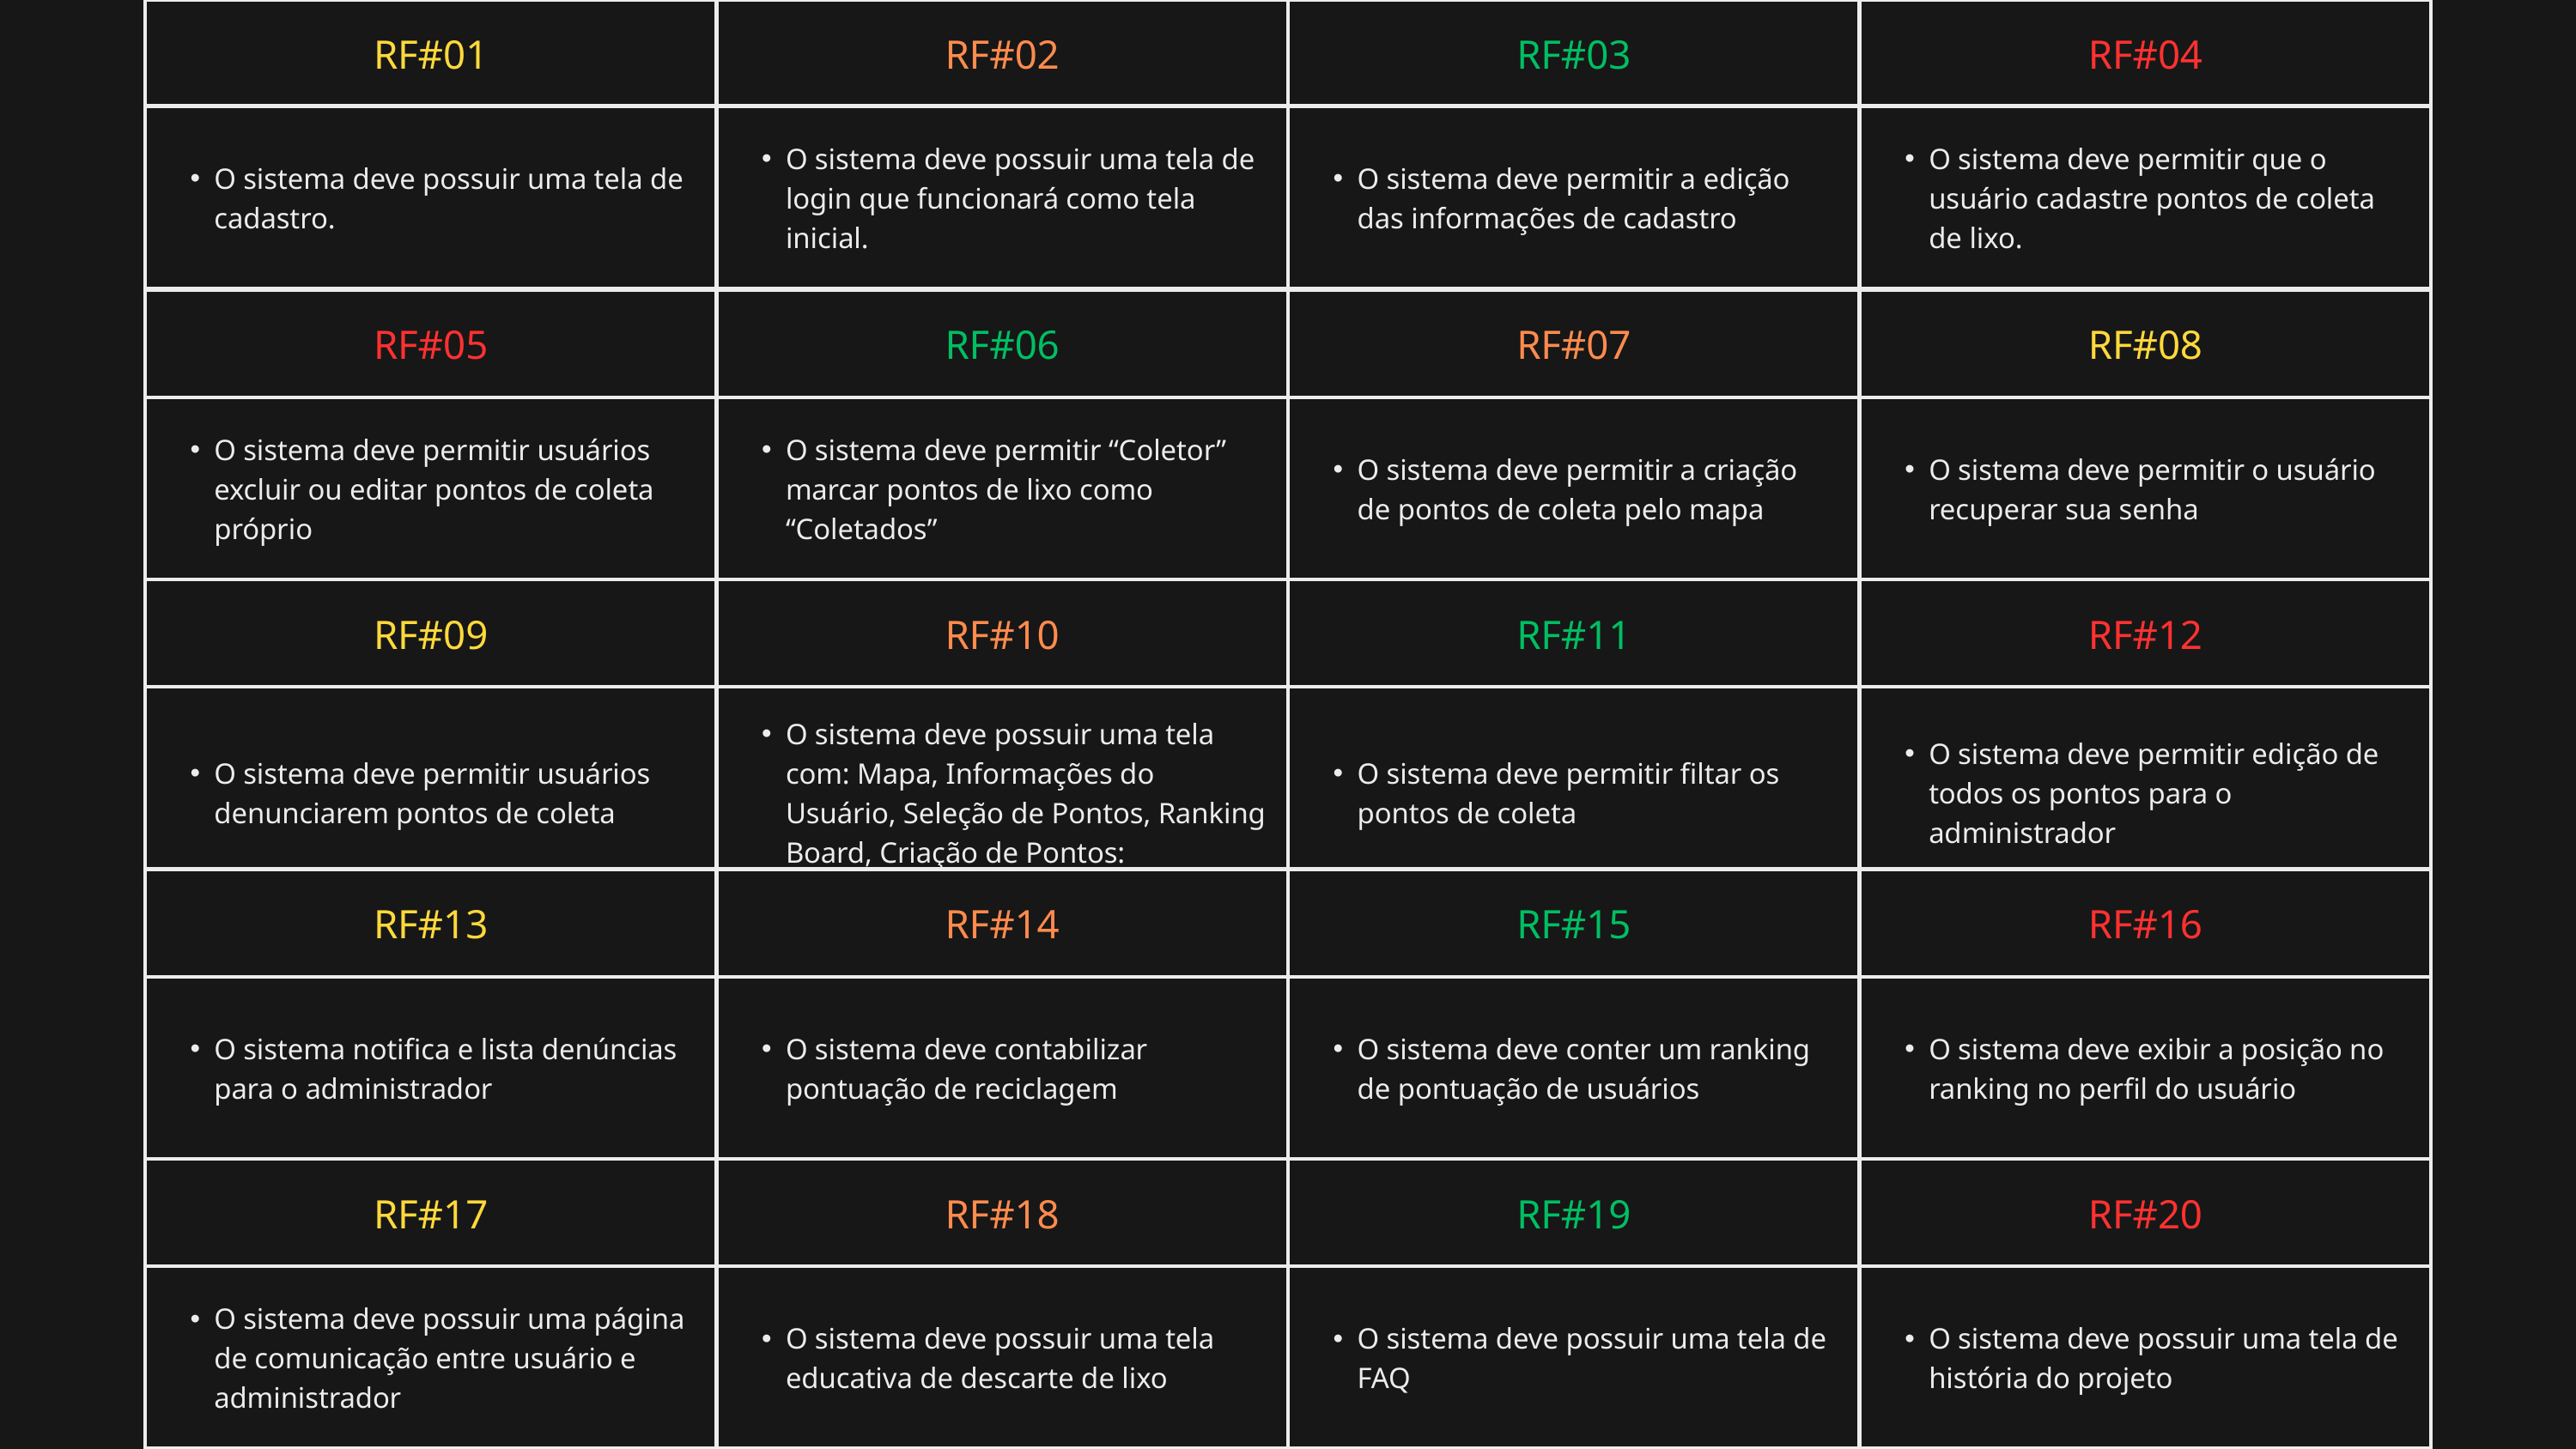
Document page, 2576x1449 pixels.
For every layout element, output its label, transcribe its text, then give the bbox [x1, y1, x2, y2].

table_header RF#18 [719, 1161, 1286, 1264]
table_header RF#09 [147, 581, 714, 685]
table_cell O sistema notifica e lista denúncias para o administrador [147, 979, 714, 1157]
table_header RF#16 [1862, 871, 2429, 975]
table_header RF#04 [1862, 2, 2429, 104]
table_cell O sistema deve permitir o usuário recuperar sua senha [1862, 399, 2429, 578]
table_cell O sistema deve permitir “Coletor” marcar pontos de lixo como “Coletados” [719, 399, 1286, 578]
table_cell O sistema deve possuir uma página de comunicação entre usuário e administrador [147, 1268, 714, 1446]
table_header RF#06 [719, 292, 1286, 396]
table_header RF#20 [1862, 1161, 2429, 1264]
table_cell O sistema deve possuir uma tela de história do projeto [1862, 1268, 2429, 1446]
table_cell O sistema deve permitir edição de todos os pontos para o administrador [1862, 688, 2429, 867]
table_header RF#01 [147, 2, 714, 104]
table_cell O sistema deve permitir a criação de pontos de coleta pelo mapa [1290, 399, 1857, 578]
table_cell O sistema deve possuir uma tela de login que funcionará como tela inicial. [719, 108, 1286, 287]
table_cell O sistema deve permitir filtar os pontos de coleta [1290, 688, 1857, 867]
table_cell O sistema deve permitir usuários denunciarem pontos de coleta [147, 688, 714, 867]
table_header RF#15 [1290, 871, 1857, 975]
table_header RF#17 [147, 1161, 714, 1264]
table_header RF#10 [719, 581, 1286, 685]
table_cell O sistema deve contabilizar pontuação de reciclagem [719, 979, 1286, 1157]
table_cell O sistema deve permitir a edição das informações de cadastro [1290, 108, 1857, 287]
table_header RF#19 [1290, 1161, 1857, 1264]
table_header RF#07 [1290, 292, 1857, 396]
table_header RF#05 [147, 292, 714, 396]
table_header RF#03 [1290, 2, 1857, 104]
table_header RF#02 [719, 2, 1286, 104]
table_header RF#08 [1862, 292, 2429, 396]
table_cell O sistema deve possuir uma tela com: Mapa, Informações do Usuário, Seleção de Pontos, Ranking Board, Criação de Pontos: [719, 688, 1286, 867]
table_cell O sistema deve possuir uma tela educativa de descarte de lixo [719, 1268, 1286, 1446]
table_cell O sistema deve conter um ranking de pontuação de usuários [1290, 979, 1857, 1157]
table_cell O sistema deve permitir usuários excluir ou editar pontos de coleta próprio [147, 399, 714, 578]
table_cell O sistema deve exibir a posição no ranking no perfil do usuário [1862, 979, 2429, 1157]
table_header RF#14 [719, 871, 1286, 975]
table_cell O sistema deve possuir uma tela de FAQ [1290, 1268, 1857, 1446]
table_header RF#12 [1862, 581, 2429, 685]
table_cell O sistema deve permitir que o usuário cadastre pontos de coleta de lixo. [1862, 108, 2429, 287]
table_header RF#11 [1290, 581, 1857, 685]
table_cell O sistema deve possuir uma tela de cadastro. [147, 108, 714, 287]
table_header RF#13 [147, 871, 714, 975]
